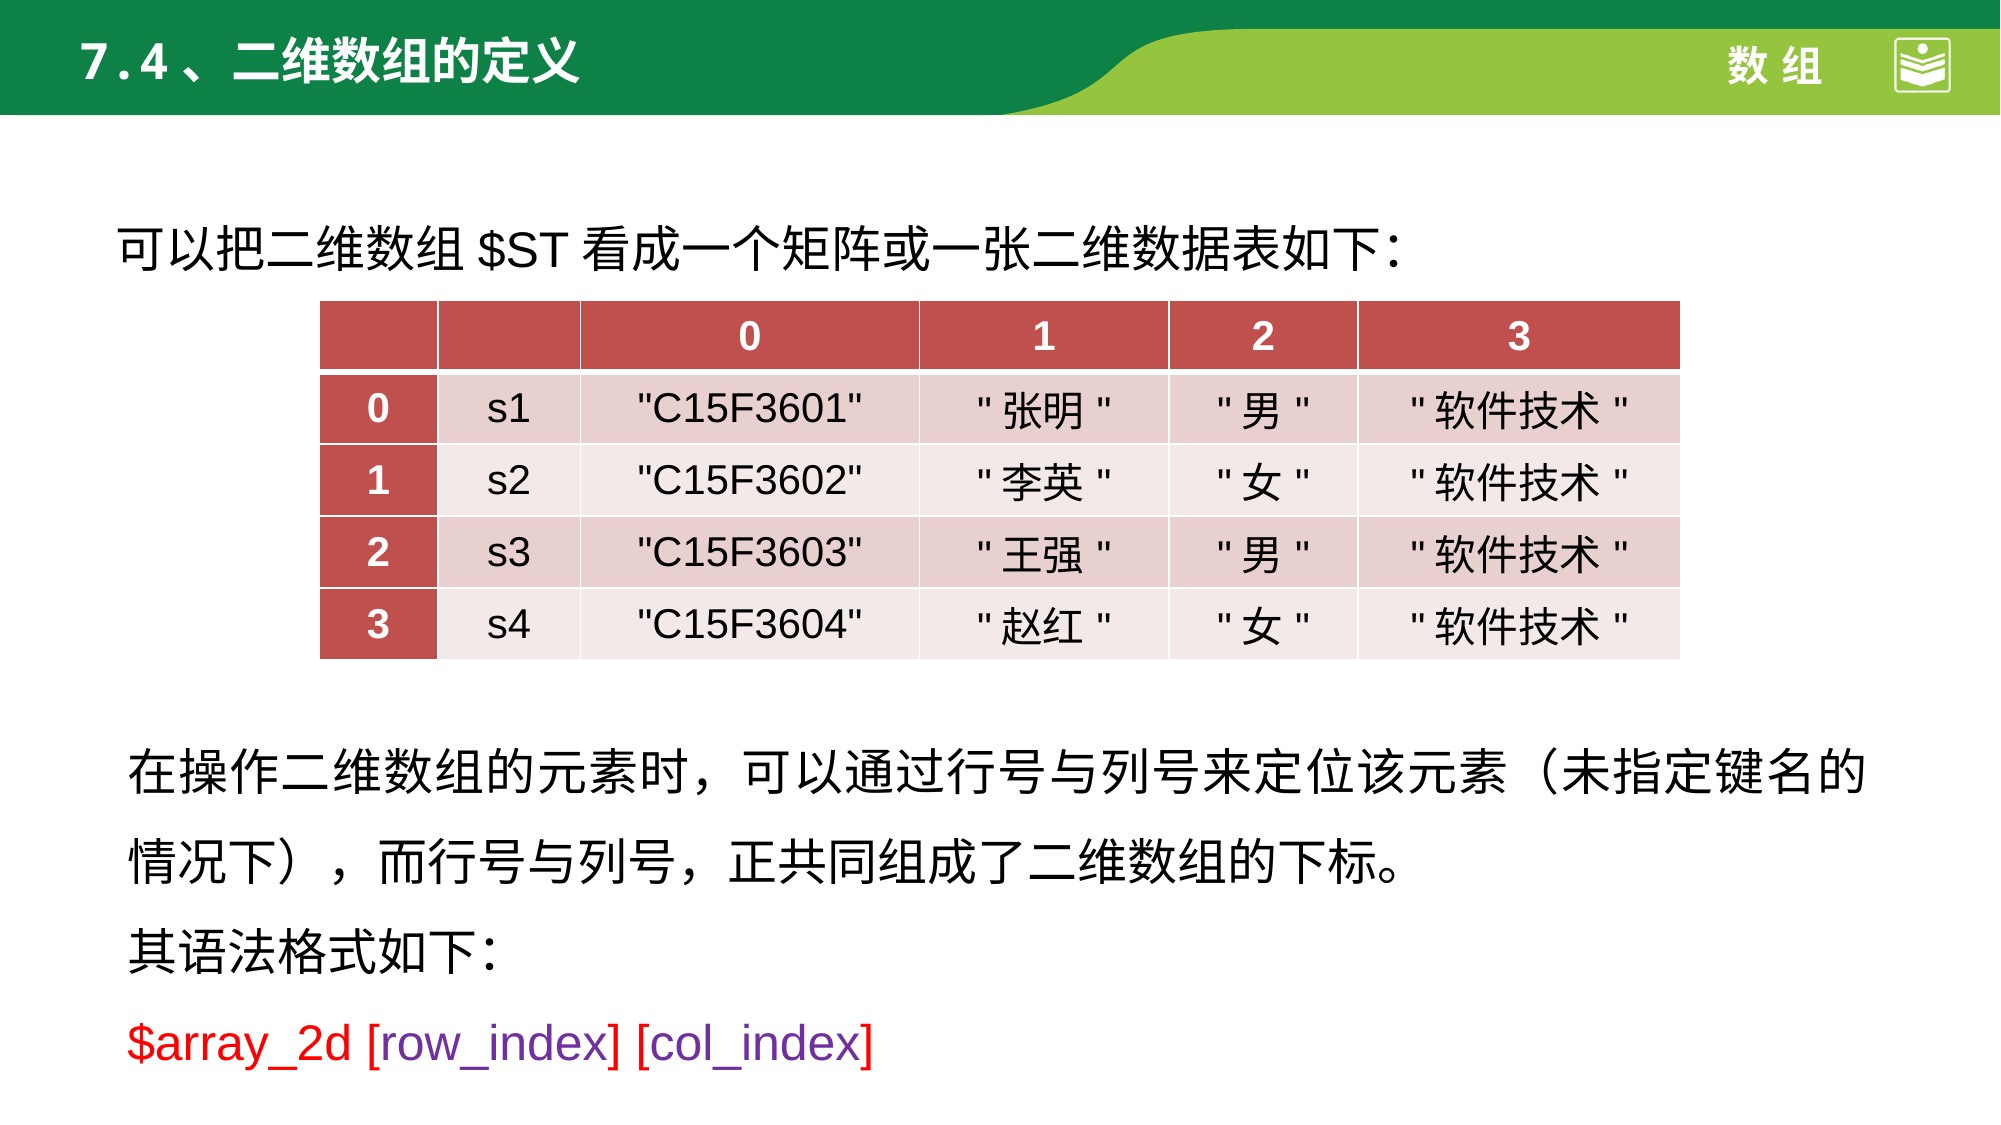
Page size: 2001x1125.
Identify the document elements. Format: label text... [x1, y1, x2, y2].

table_cell "女" [1170, 445, 1357, 515]
table_header 3 [1359, 301, 1680, 369]
table_cell 2 [320, 517, 437, 587]
table_header 0 [581, 301, 919, 369]
table_cell "男" [1170, 375, 1357, 443]
table_header [439, 301, 580, 369]
table_cell s1 [439, 375, 580, 443]
table_cell 3 [320, 589, 437, 659]
text_box 可以把二维数组$ST看成一个矩阵或一张二维数据表如下： [101, 179, 1895, 285]
table_cell "男" [1170, 517, 1357, 587]
table_cell "李英" [920, 445, 1168, 515]
table_cell "赵红" [920, 589, 1168, 659]
table_cell "C15F3604" [581, 589, 919, 659]
table_cell "软件技术" [1359, 589, 1680, 659]
table_cell "张明" [920, 375, 1168, 443]
table_cell "C15F3603" [581, 517, 919, 587]
table_cell "软件技术" [1359, 517, 1680, 587]
table_cell "女" [1170, 589, 1357, 659]
table_cell "软件技术" [1359, 375, 1680, 443]
table_cell 1 [320, 445, 437, 515]
table_header 1 [920, 301, 1168, 369]
text_box 数组 [1712, 31, 1838, 97]
table_cell "C15F3602" [581, 445, 919, 515]
table_cell s4 [439, 589, 580, 659]
table_header [320, 301, 437, 369]
table_cell "王强" [920, 517, 1168, 587]
table_header 2 [1170, 301, 1357, 369]
table_cell s3 [439, 517, 580, 587]
text_box 在操作二维数组的元素时，可以通过行号与列号来定位该元素（未指定键名的情况下），而行号与列号，正共同组成了二维数组的下标。 其语法格式如下： $array_2d [row_index] [col_index] [112, 702, 1883, 1078]
table_cell "C15F3601" [581, 375, 919, 443]
picture [1893, 37, 1951, 93]
text_box 7.4、二维数组的定义 [64, 21, 638, 97]
table_cell "软件技术" [1359, 445, 1680, 515]
table_cell s2 [439, 445, 580, 515]
text_box [0, 0, 2000, 116]
text_box [999, 28, 2000, 116]
table_cell 0 [320, 375, 437, 443]
